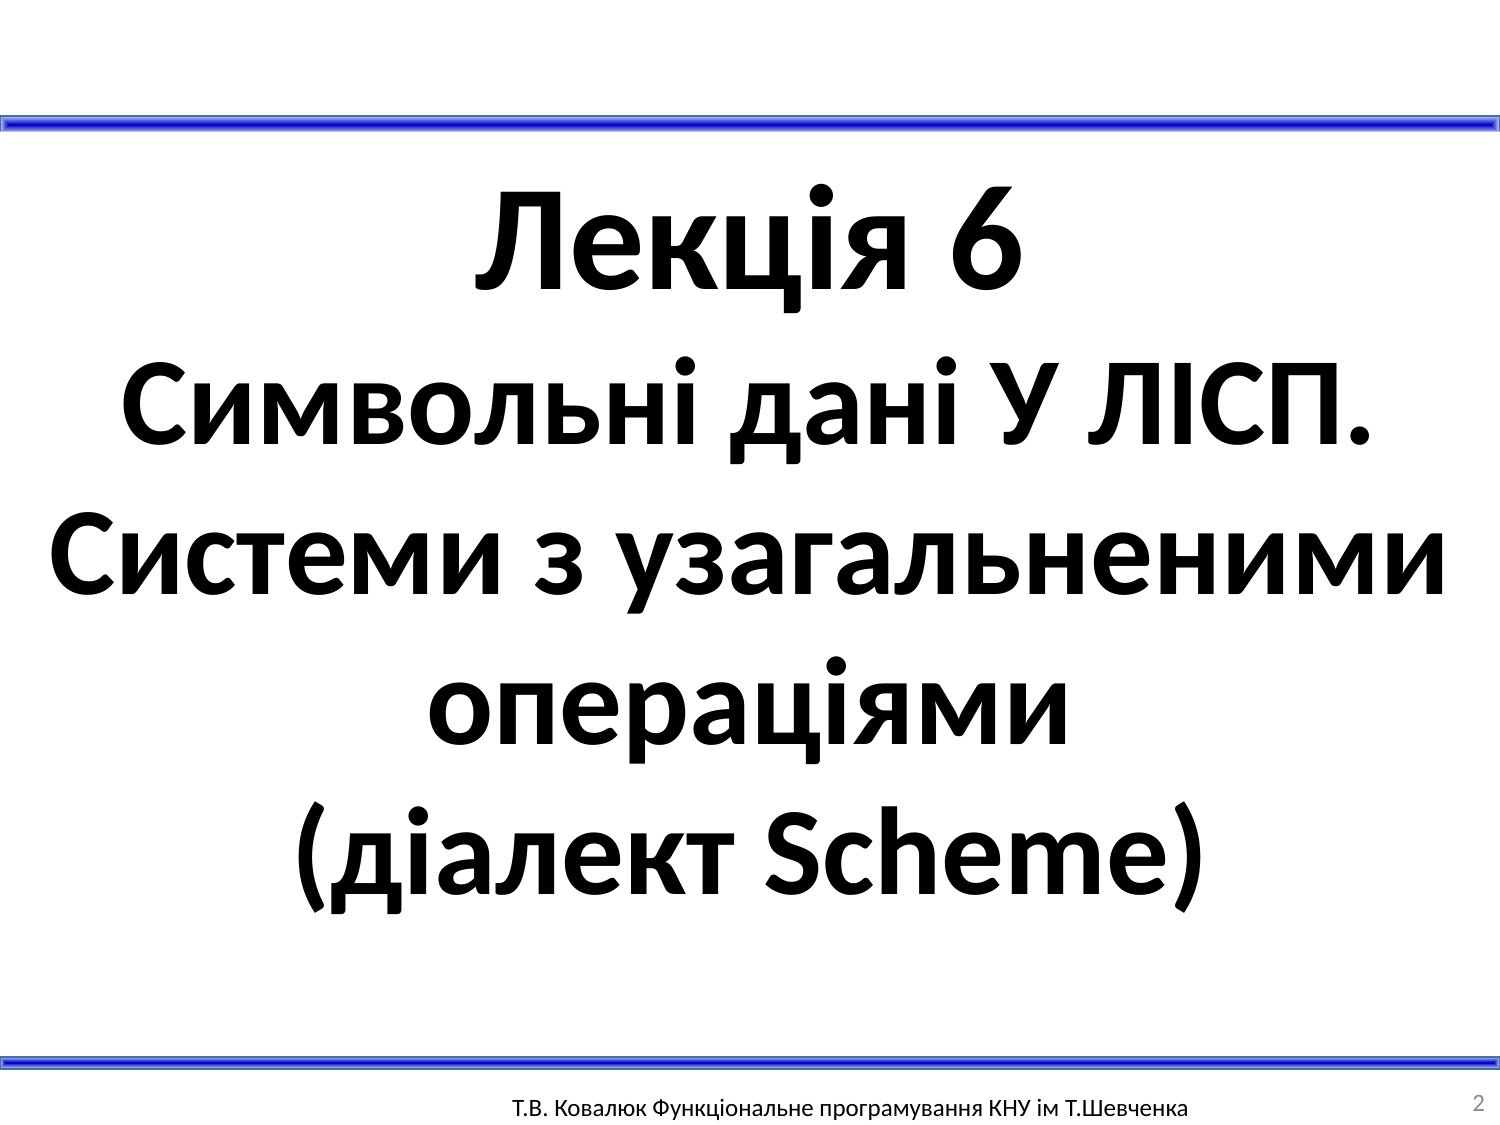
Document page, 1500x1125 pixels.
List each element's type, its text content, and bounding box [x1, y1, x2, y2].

slide_number 2 [1396, 1077, 1500, 1125]
text_box Лекція 6 Символьні дані У ЛІСП. Системи з узагальненими операціями (діалект Scheme) [0, 131, 1500, 927]
